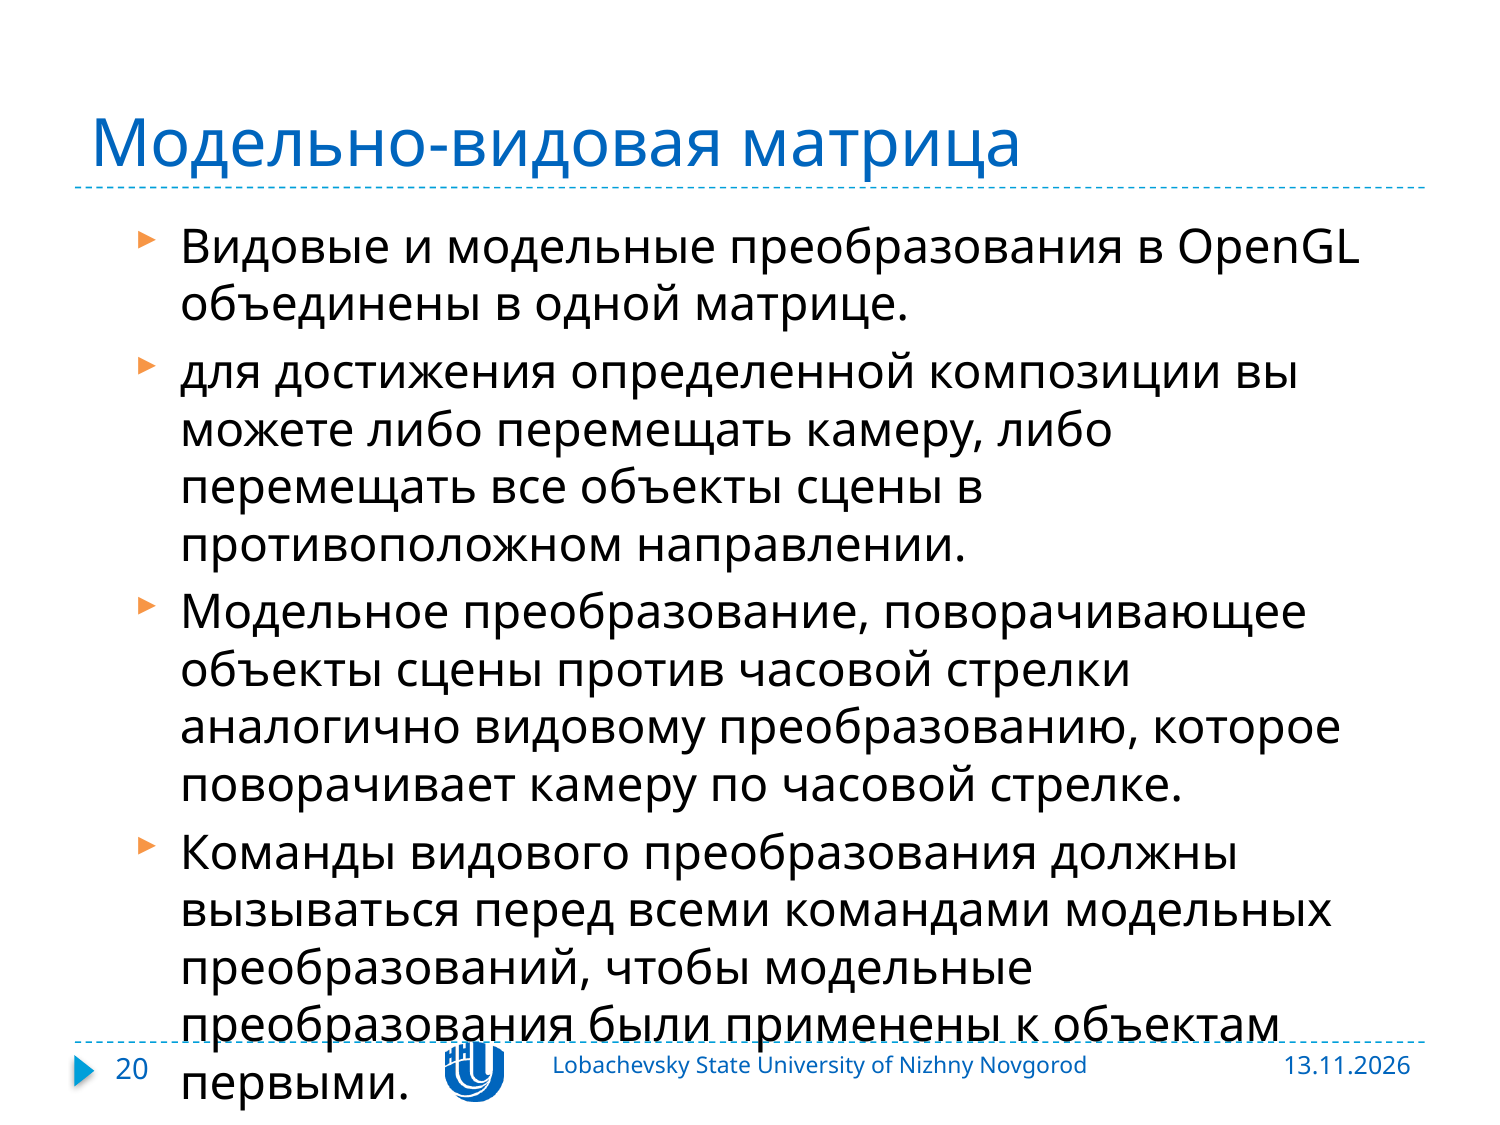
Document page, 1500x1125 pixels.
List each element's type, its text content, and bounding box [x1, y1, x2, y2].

title Модельно-видовая матрица [74, 24, 1426, 188]
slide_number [1265, 1042, 1426, 1103]
list Видовые и модельные преобразования в OpenGL объединены в одной матрице. для достижения определенной композиции вы можете либо перемещать камеру, либо перемещать все объекты сцены в противоположном направлении. Модельное преобразование, поворачивающее объекты сцены против часовой стрелки аналогично видовому преобразованию, которое поворачивает камеру по часовой стрелке. Команды видового преобразования должны вызываться перед всеми командами модельных преобразований, чтобы модельные преобразования были применены к объектам первыми. [74, 207, 1426, 1012]
picture [445, 1041, 504, 1102]
footer Lobachevsky State University of Nizhny Novgorod [515, 1042, 1125, 1103]
slide_number 20 [100, 1042, 426, 1103]
